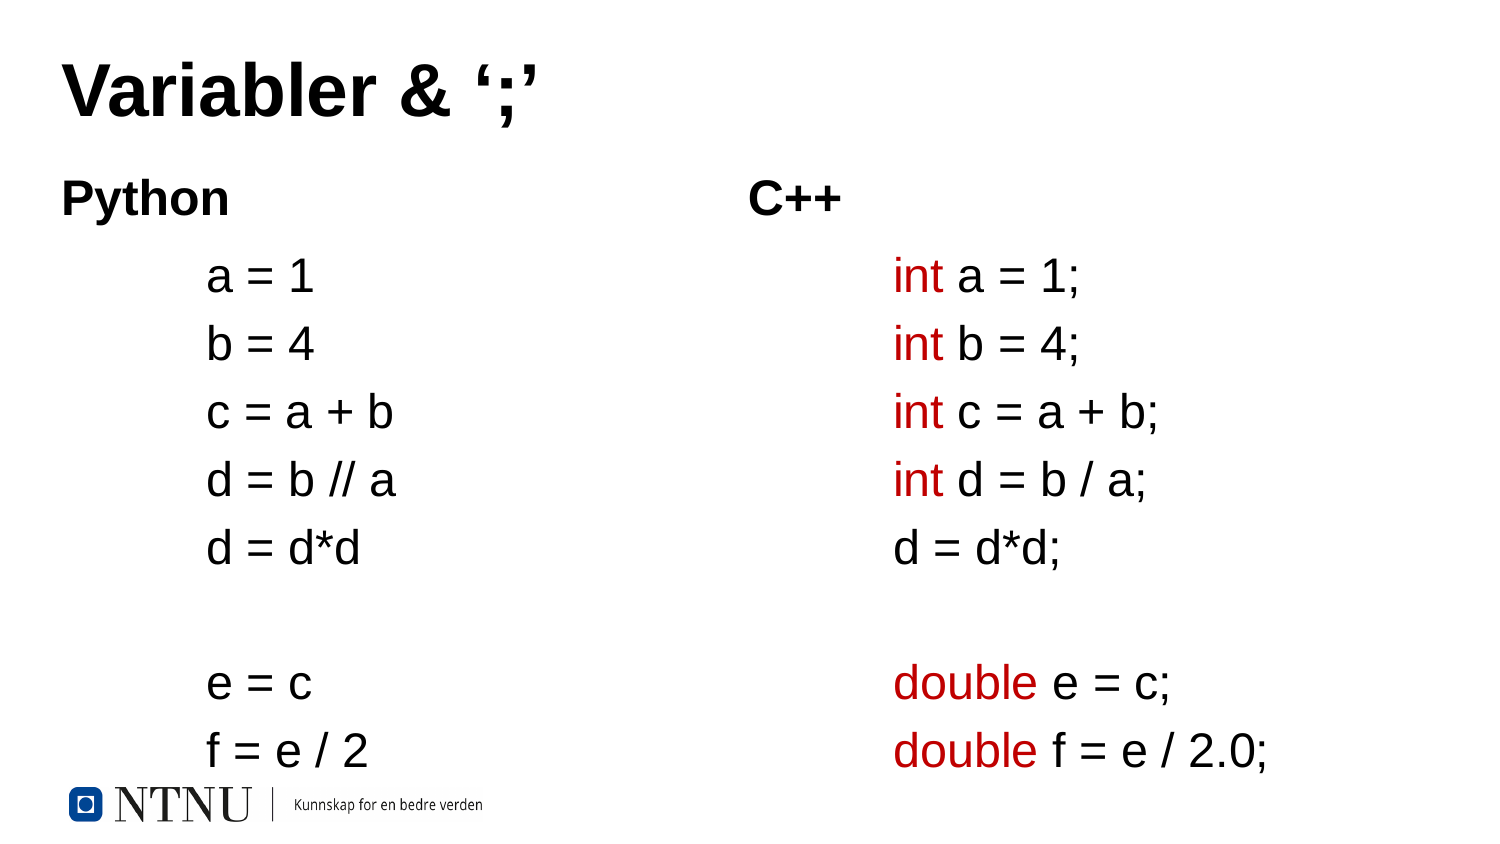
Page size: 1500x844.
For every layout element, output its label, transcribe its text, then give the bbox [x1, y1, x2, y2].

list a = 1 b = 4 c = a + b d = b // a d = d*d e = c f = e / 2 [45, 237, 709, 789]
list int a = 1; int b = 4; int c = a + b; int d = b / a; d = d*d; double e = c; double f = e / 2.0; [732, 236, 1396, 789]
picture [69, 789, 483, 822]
title Variabler & ‘;’ [45, 33, 1396, 140]
list C++ [732, 158, 1396, 236]
list Python [45, 158, 709, 237]
